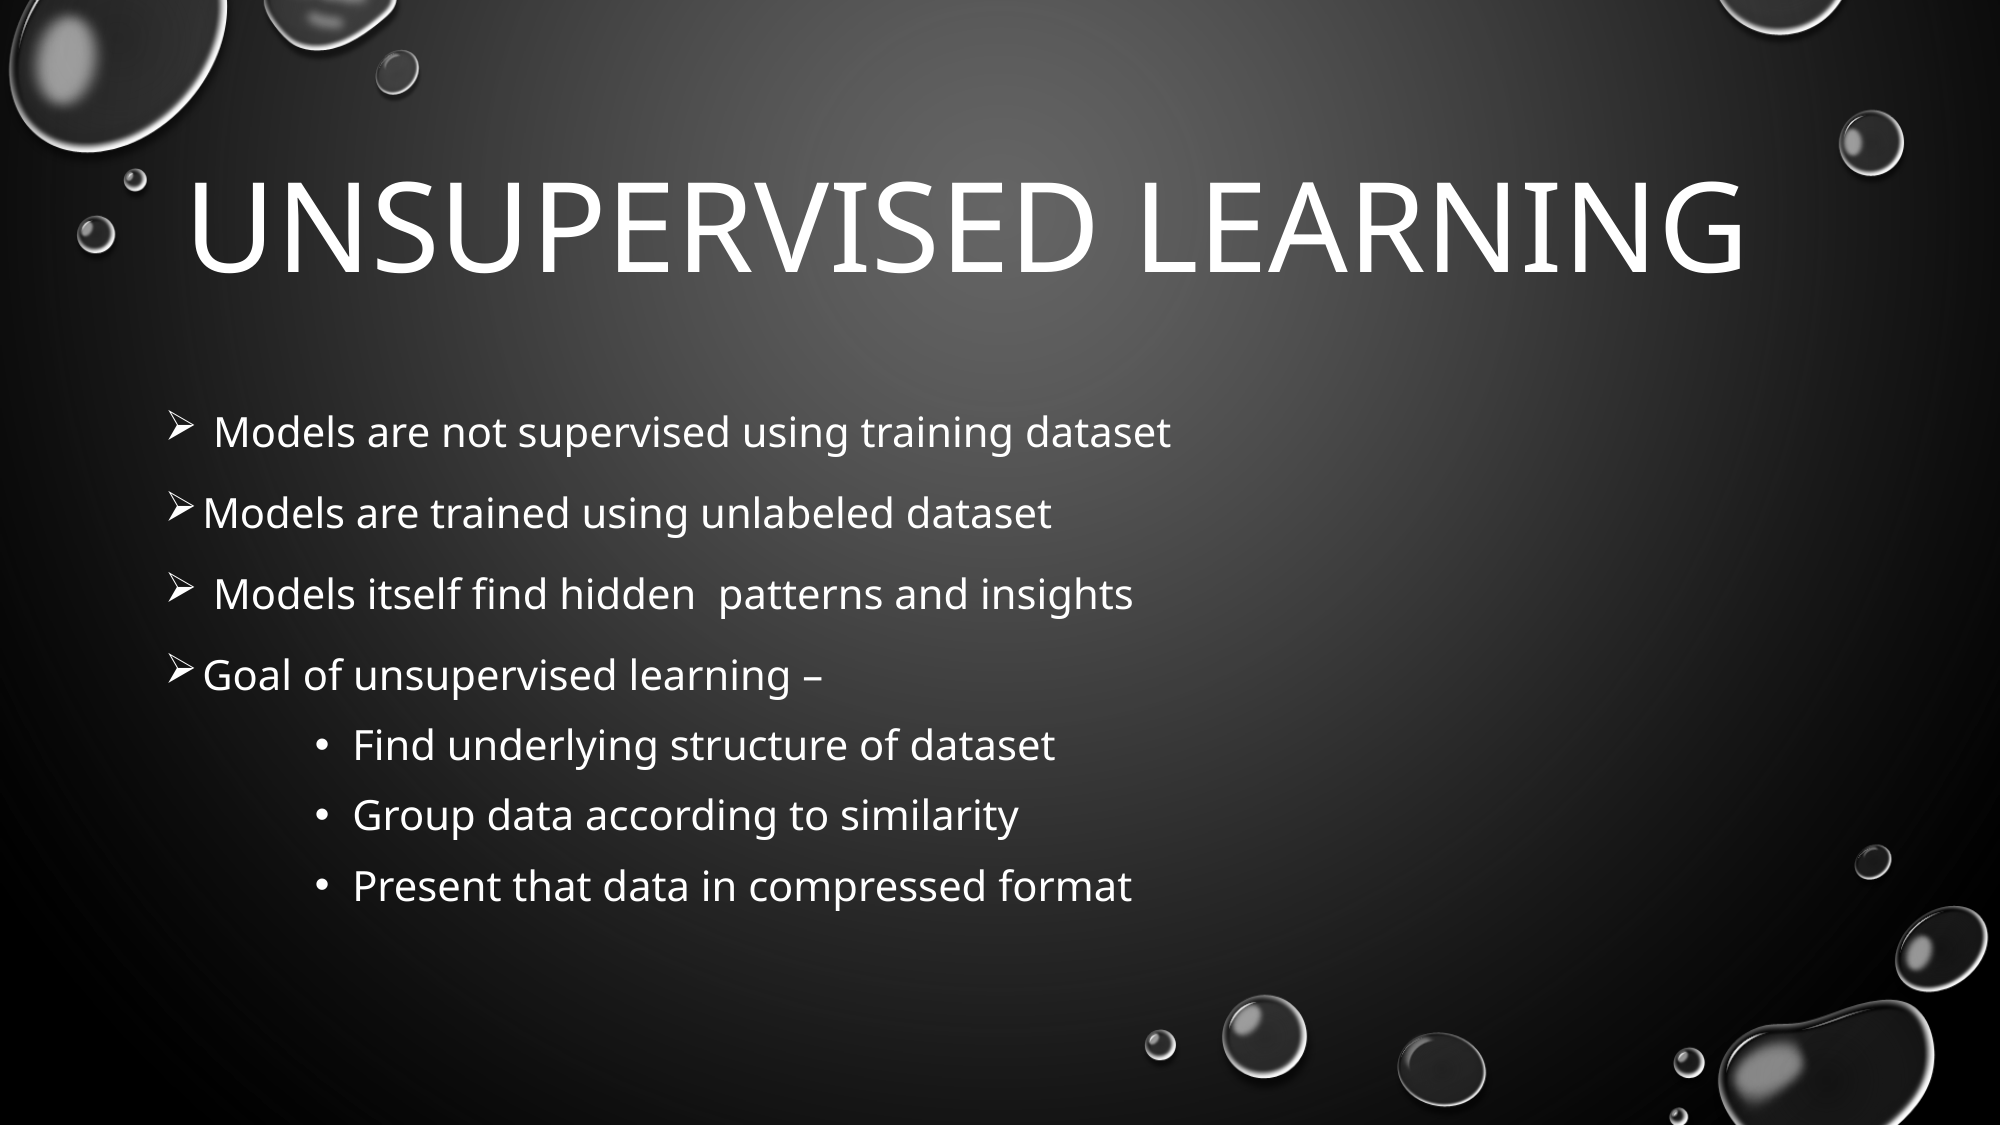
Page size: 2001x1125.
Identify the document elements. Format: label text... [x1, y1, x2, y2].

picture [0, 0, 2000, 1125]
list Models are not supervised using training dataset Models are trained using unlabeled dataset Models itself find hidden patterns and insights Goal of unsupervised learning – Find underlying structure of dataset Group data according to similarity Present that data in compressed format [149, 388, 1850, 950]
title Unsupervised learning [149, 101, 1851, 364]
